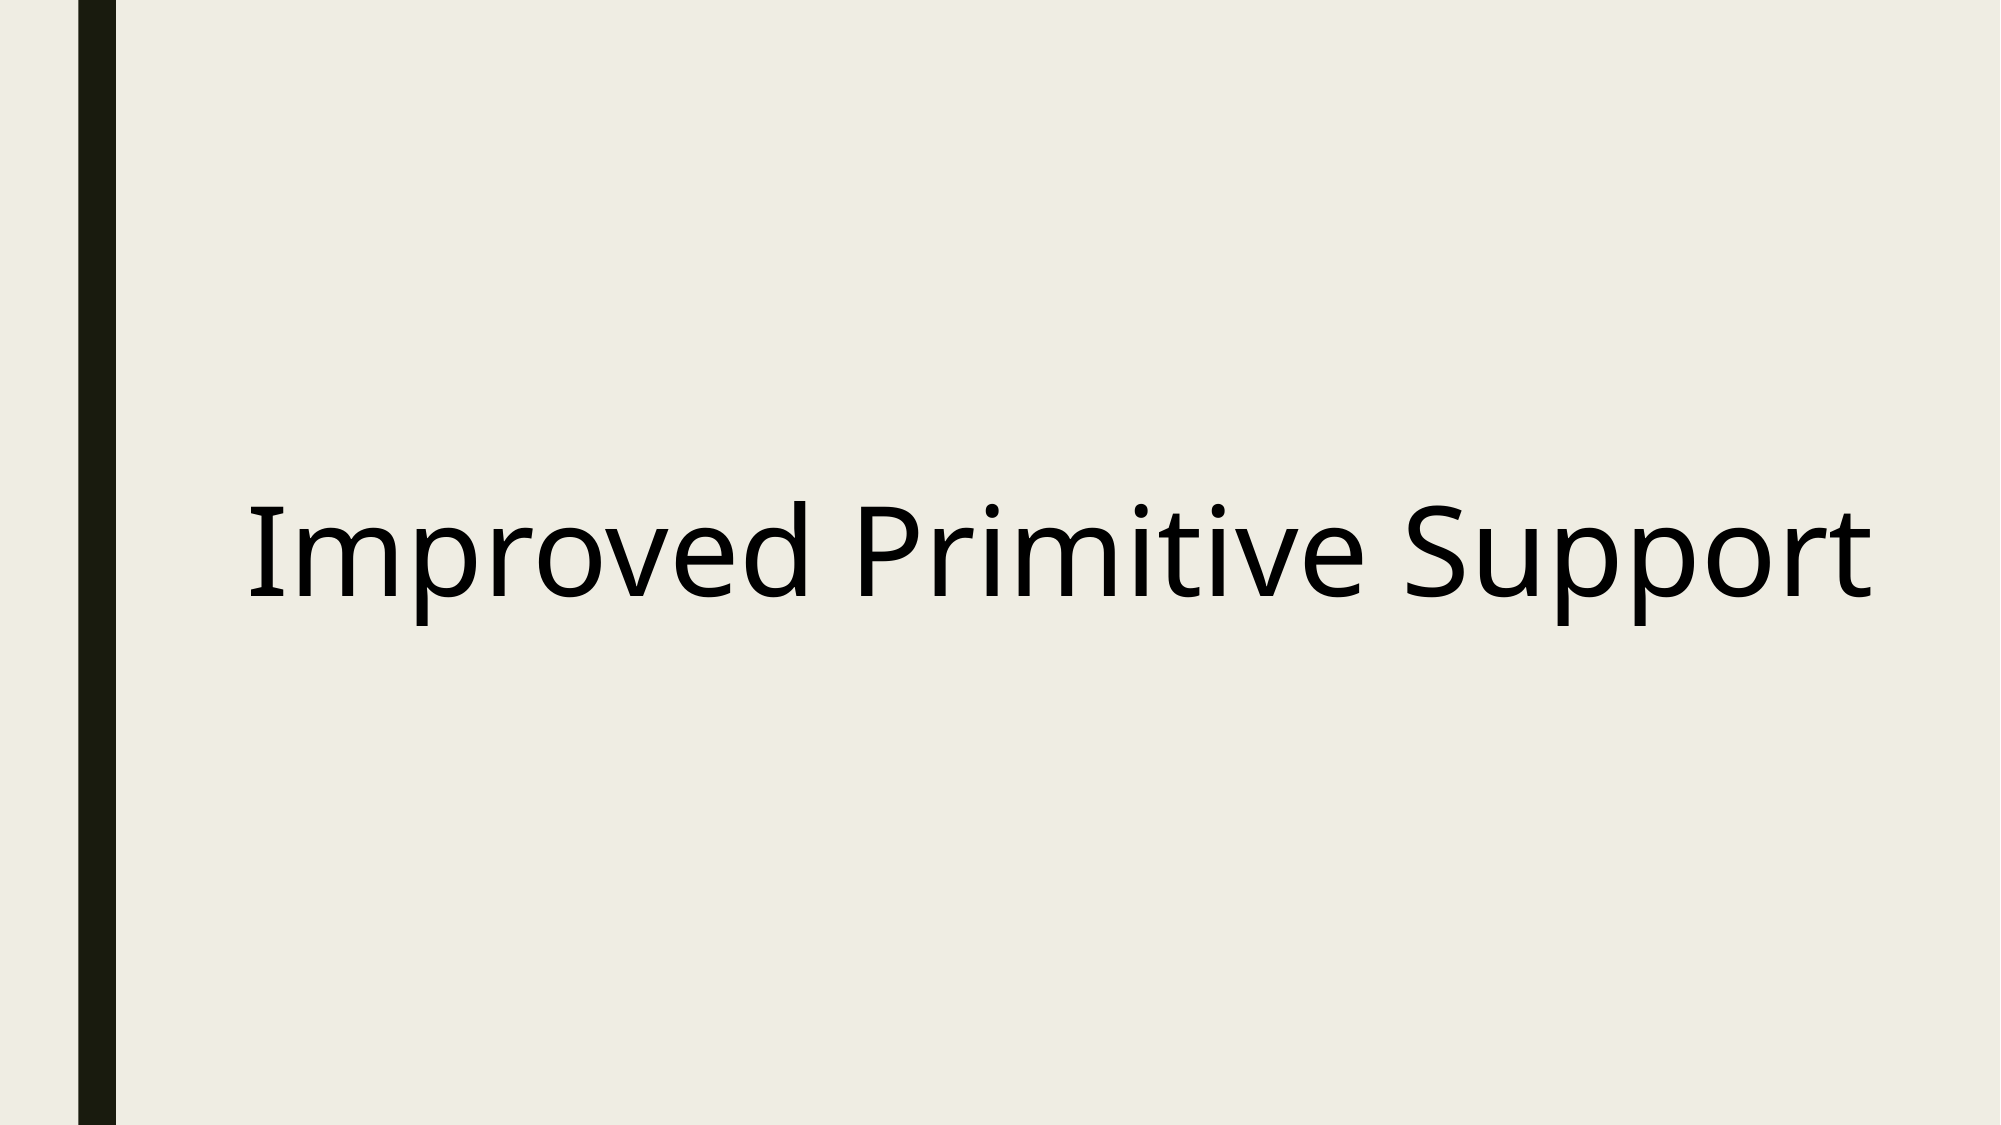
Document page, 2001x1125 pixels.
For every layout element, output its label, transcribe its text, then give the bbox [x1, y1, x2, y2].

text_box Improved Primitive Support [150, 463, 1973, 629]
